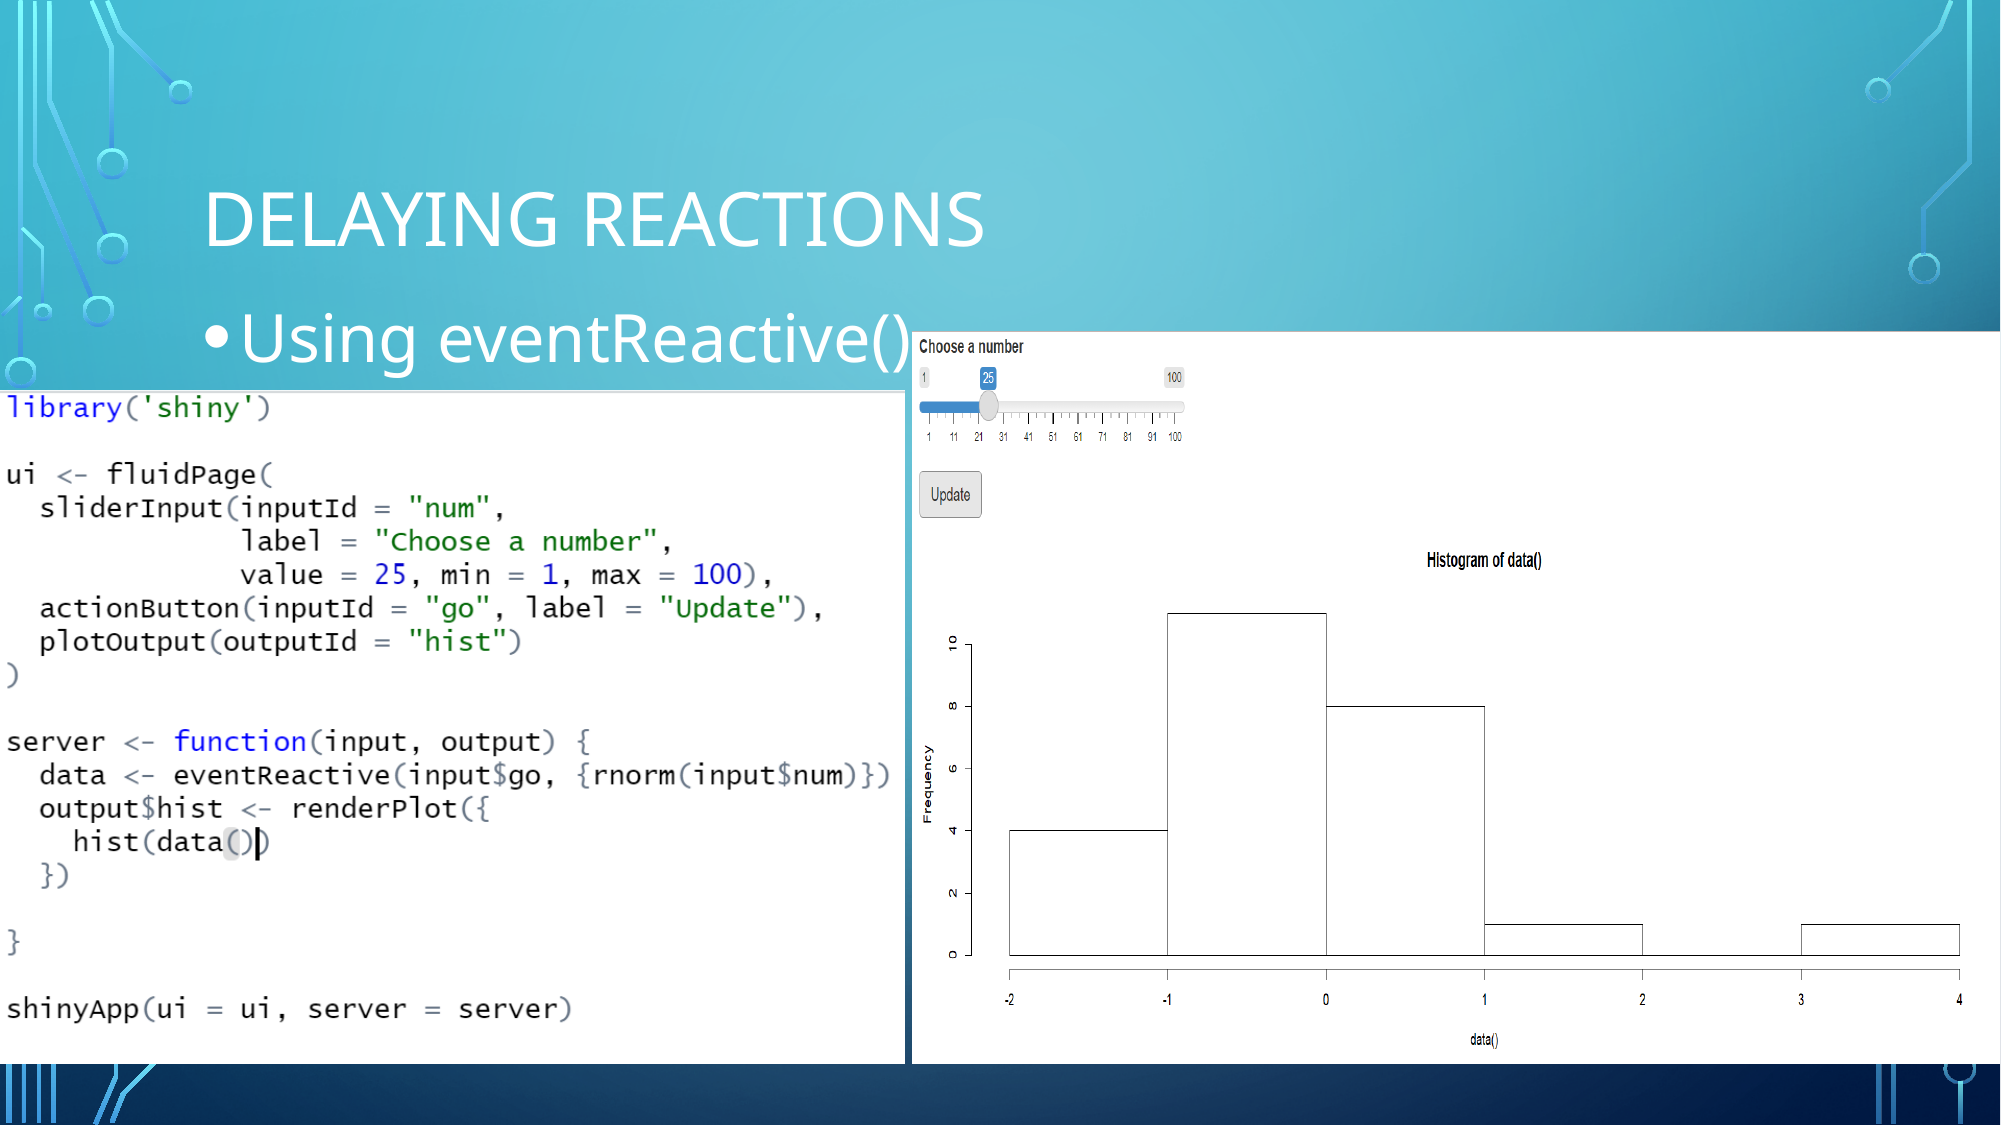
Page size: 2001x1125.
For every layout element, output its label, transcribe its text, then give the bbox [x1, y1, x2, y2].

title Delaying reactions [187, 101, 1813, 272]
list Using eventReactive() [187, 272, 1813, 853]
picture [0, 389, 905, 1064]
picture [912, 331, 2000, 1064]
